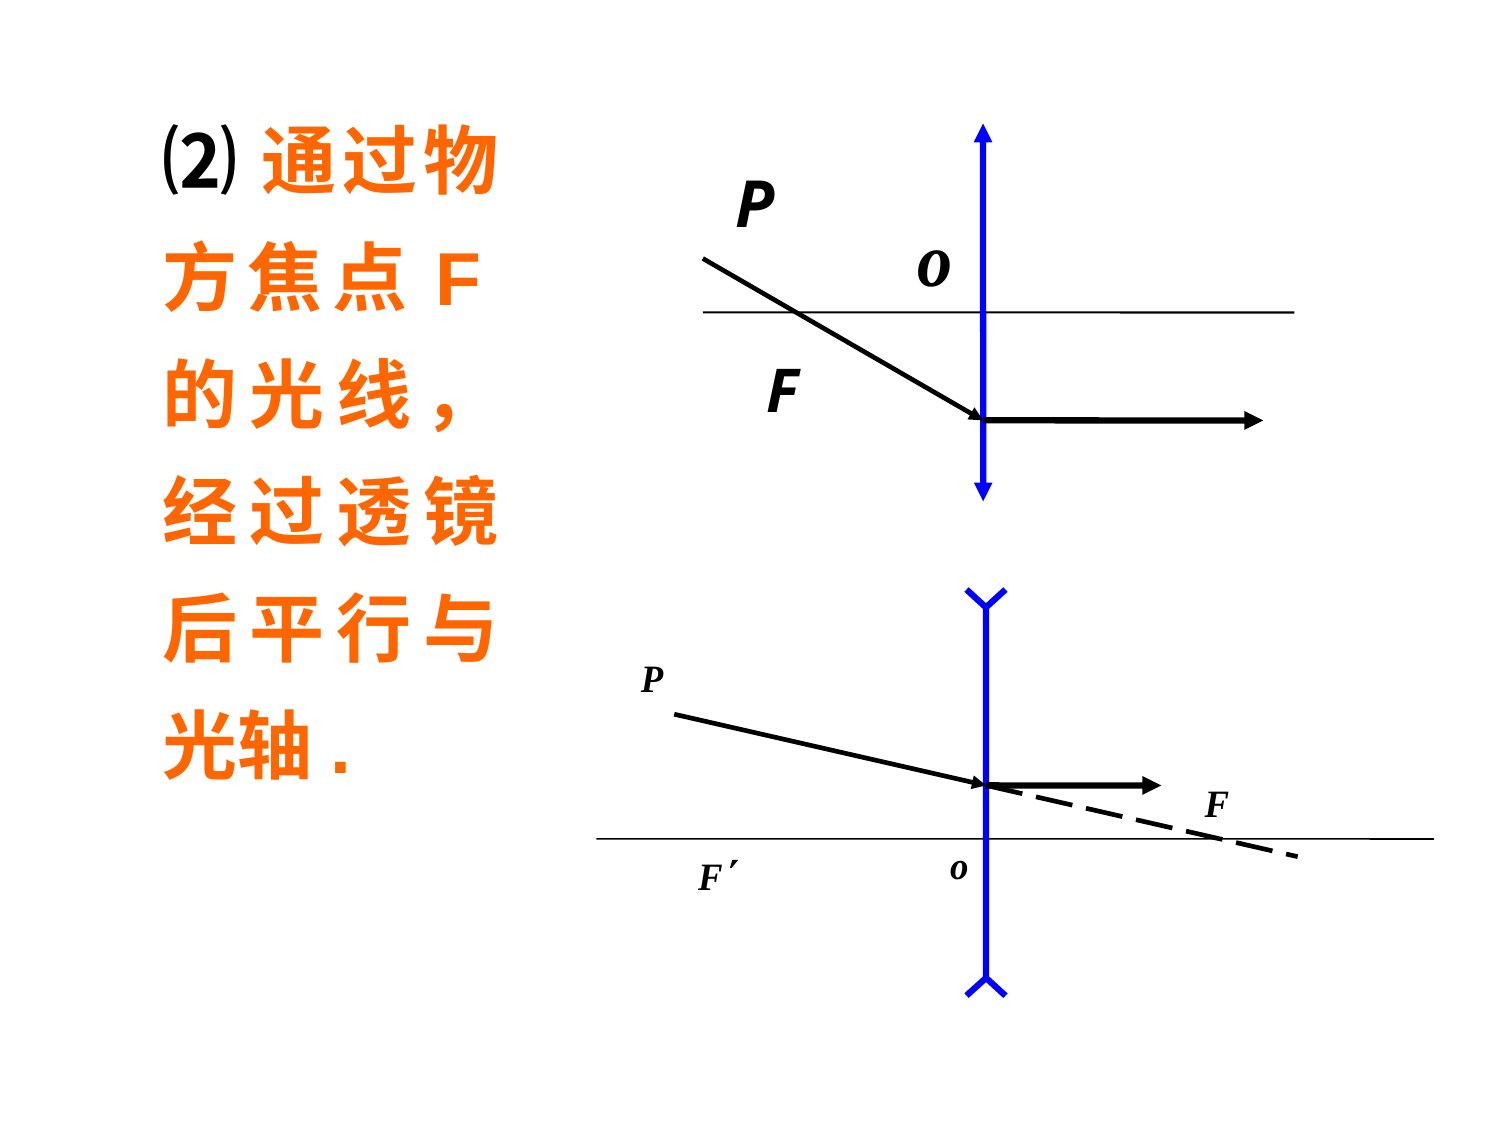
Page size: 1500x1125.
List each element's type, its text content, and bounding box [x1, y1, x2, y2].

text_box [596, 585, 1436, 1071]
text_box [915, 243, 958, 295]
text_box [702, 42, 1388, 584]
text_box ⑵通过物方焦点F的光线，经过透镜后平行与光轴. [147, 78, 514, 796]
